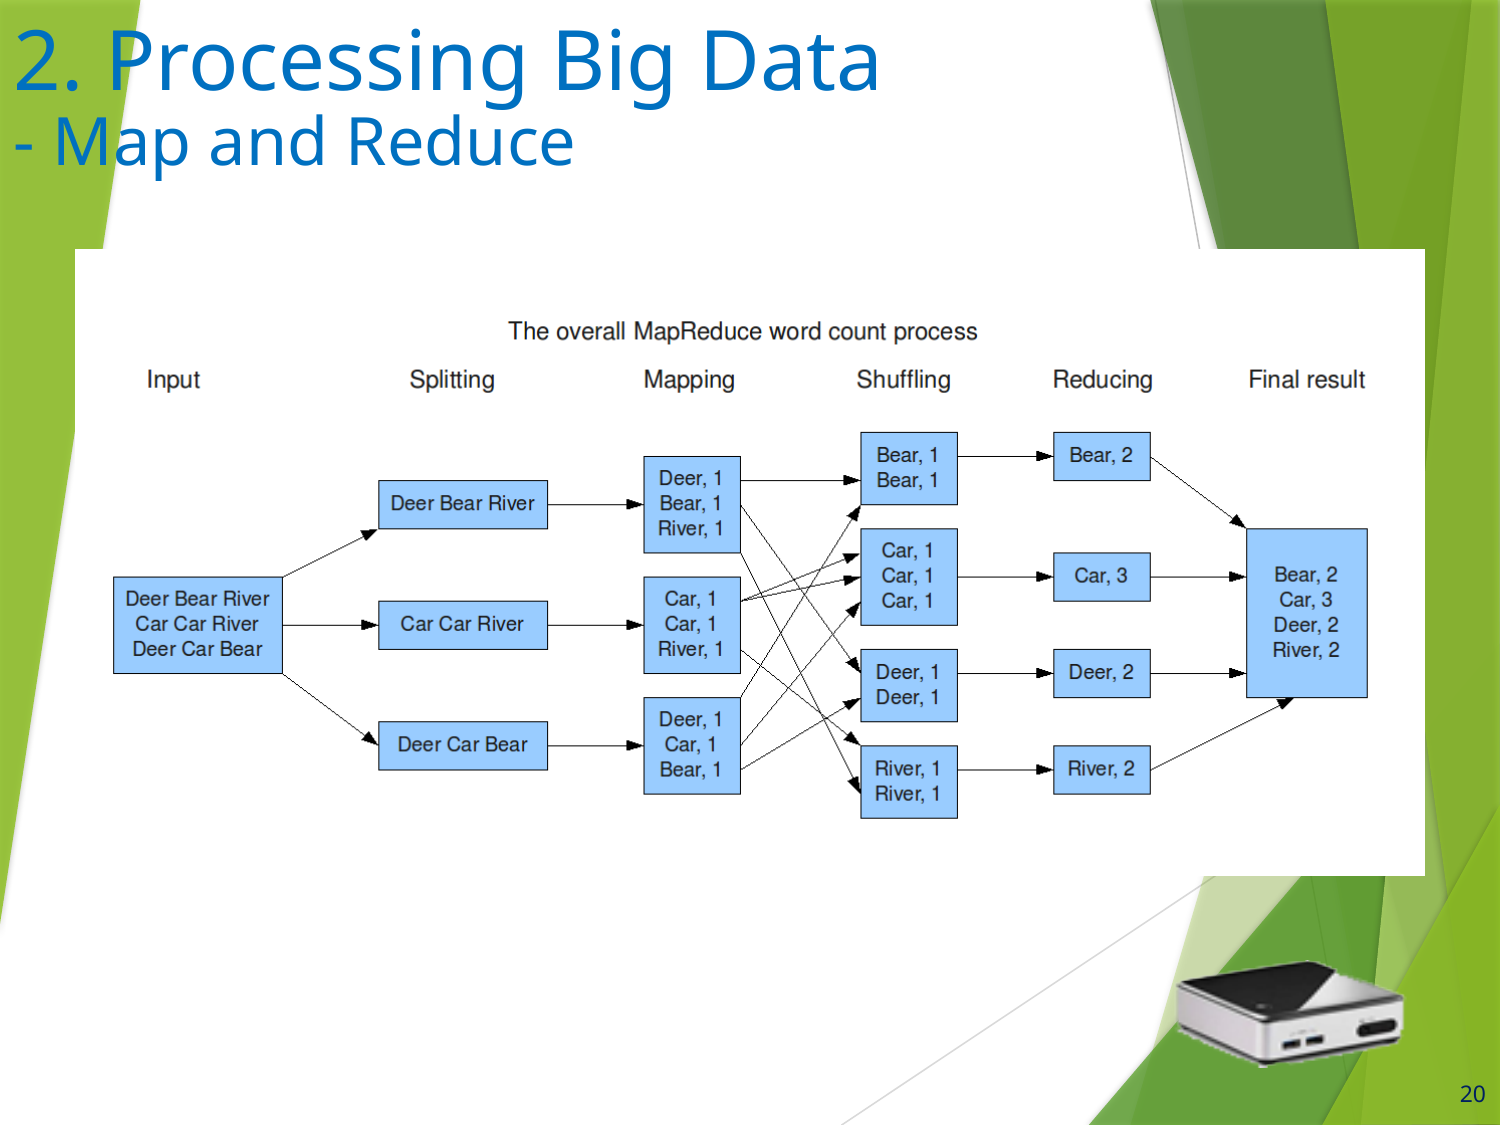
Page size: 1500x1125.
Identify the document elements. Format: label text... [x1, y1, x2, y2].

text_box 2. Processing Big Data - Map and Reduce [0, 0, 1293, 188]
picture [74, 248, 1426, 877]
slide_number 20 [1417, 1065, 1500, 1125]
picture [1164, 959, 1421, 1069]
